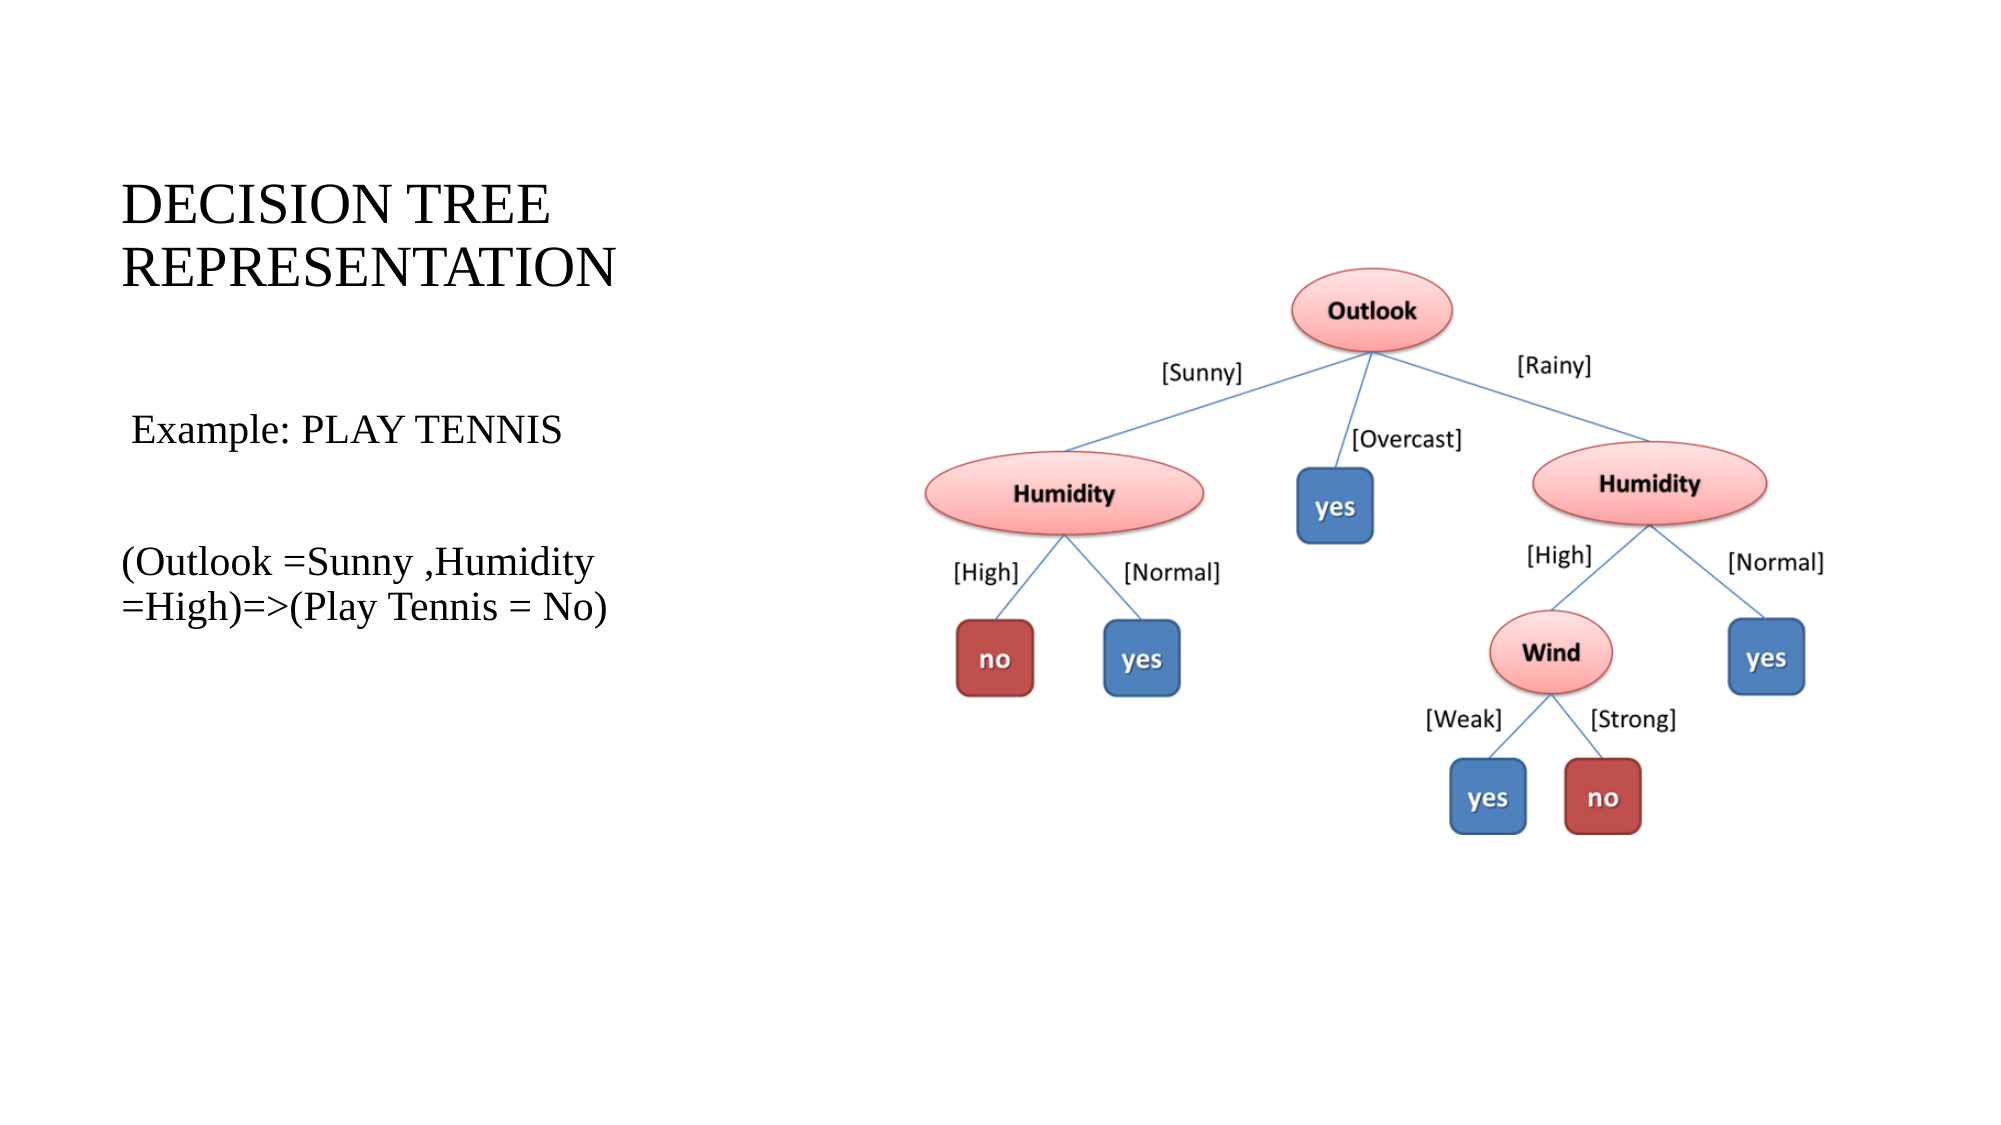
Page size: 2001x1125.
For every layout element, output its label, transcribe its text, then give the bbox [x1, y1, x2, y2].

list Example: PLAY TENNIS (Outlook =Sunny ,Humidity =High)=>(Play Tennis = No) [106, 399, 682, 1021]
title DECISION TREE REPRESENTATION [106, 103, 682, 370]
picture [919, 265, 1842, 835]
